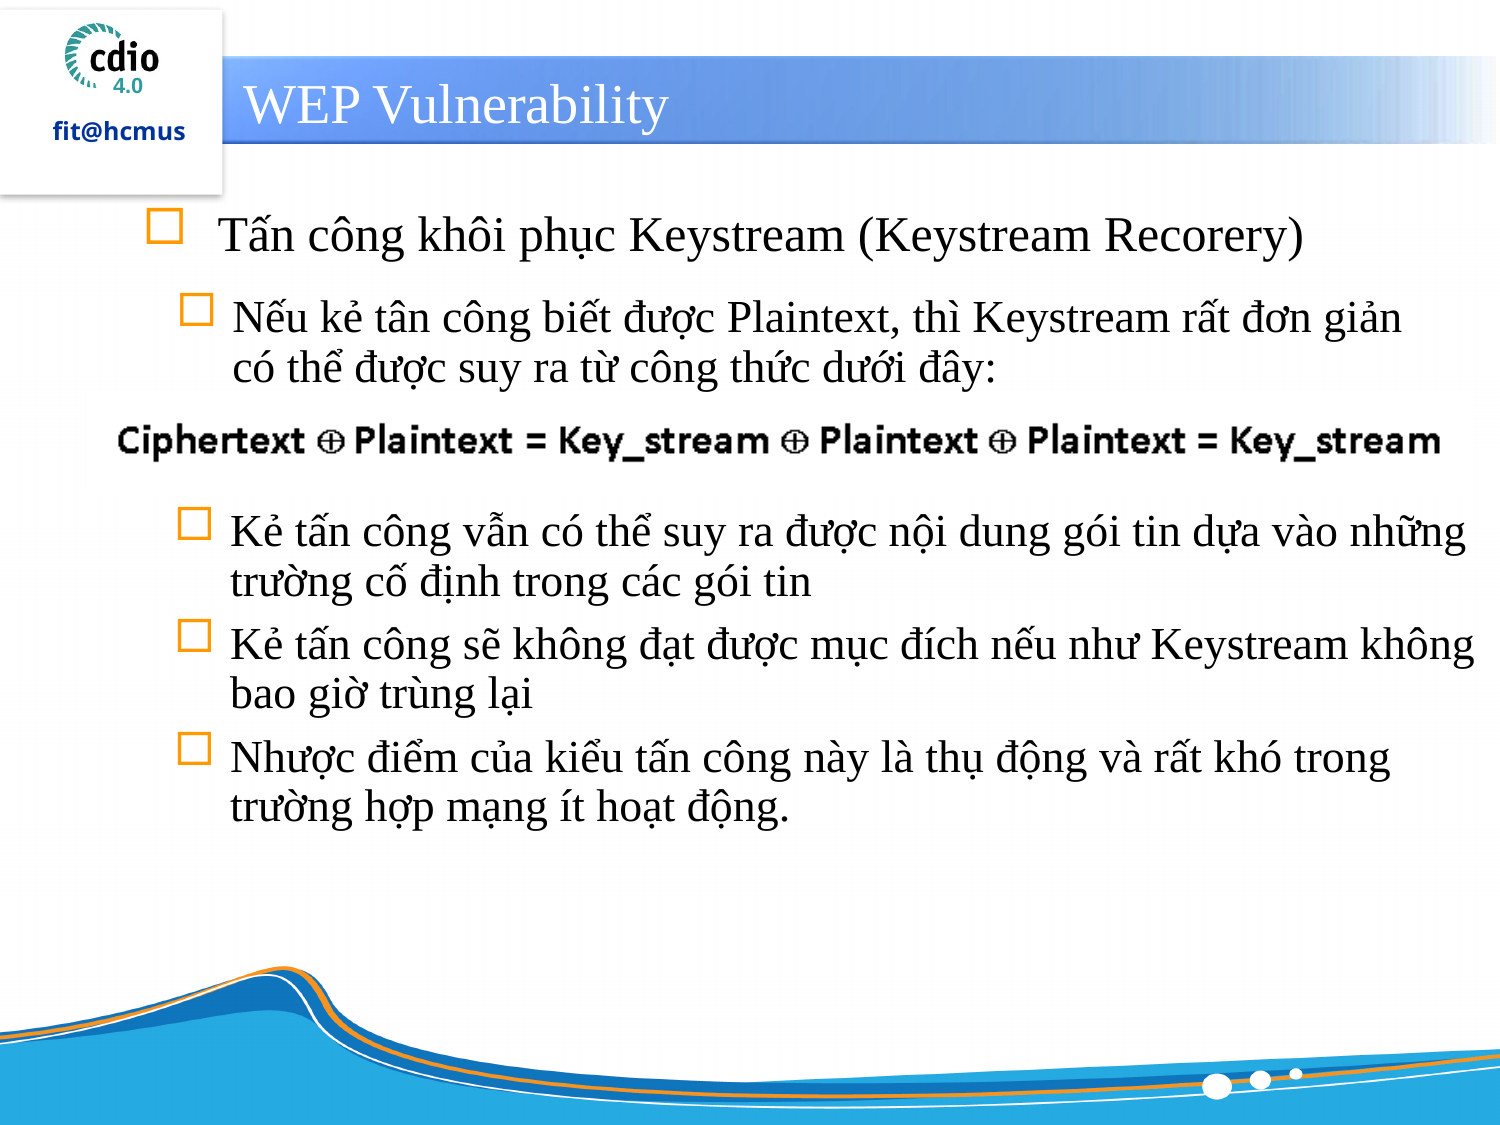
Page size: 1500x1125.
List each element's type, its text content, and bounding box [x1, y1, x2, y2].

text_box Tấn công khôi phục Keystream (Keystream Recorery) [127, 200, 1500, 275]
text_box Nếu kẻ tân công biết được Plaintext, thì Keystream rất đơn giản có thể được suy ra từ công thức dưới đây: [141, 286, 1441, 393]
picture [0, 0, 1500, 1125]
picture [41, 15, 190, 101]
title WEP Vulnerability [228, 67, 1428, 136]
text_box Kẻ tấn công vẫn có thể suy ra được nội dung gói tin dựa vào những trường cố định trong các gói tin Kẻ tấn công sẽ không đạt được mục đích nếu như Keystream không bao giờ trùng lại Nhược điểm của kiểu tấn công này là thụ động và rất khó trong trường hợp mạng ít hoạt động. [112, 500, 1500, 850]
